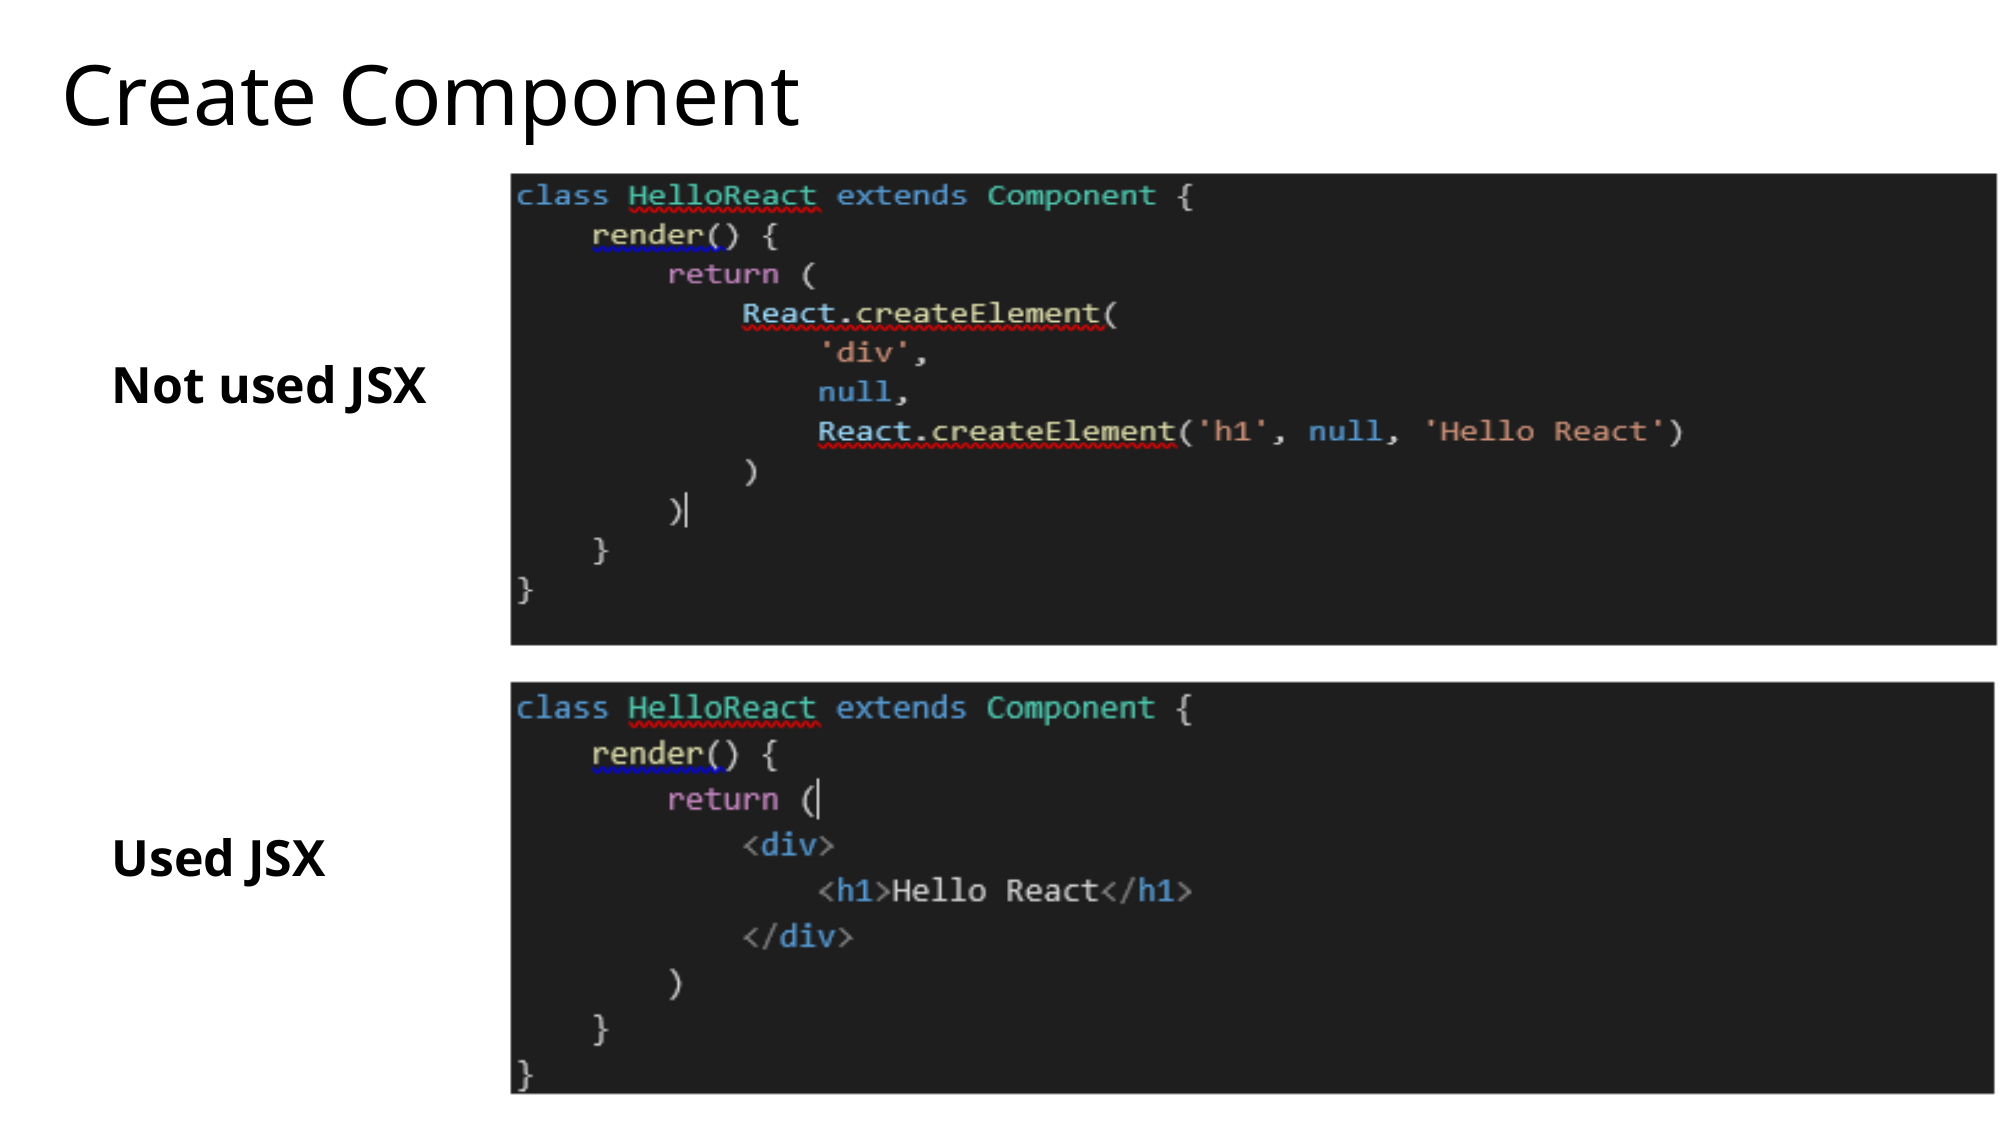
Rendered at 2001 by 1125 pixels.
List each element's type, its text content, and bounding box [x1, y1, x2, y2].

text_box [121, 90, 1950, 152]
text_box Not used JSX [97, 346, 485, 482]
picture [509, 172, 2000, 650]
text_box Create Component [46, 35, 1799, 150]
picture [509, 678, 2000, 1097]
text_box Used JSX [97, 819, 413, 954]
